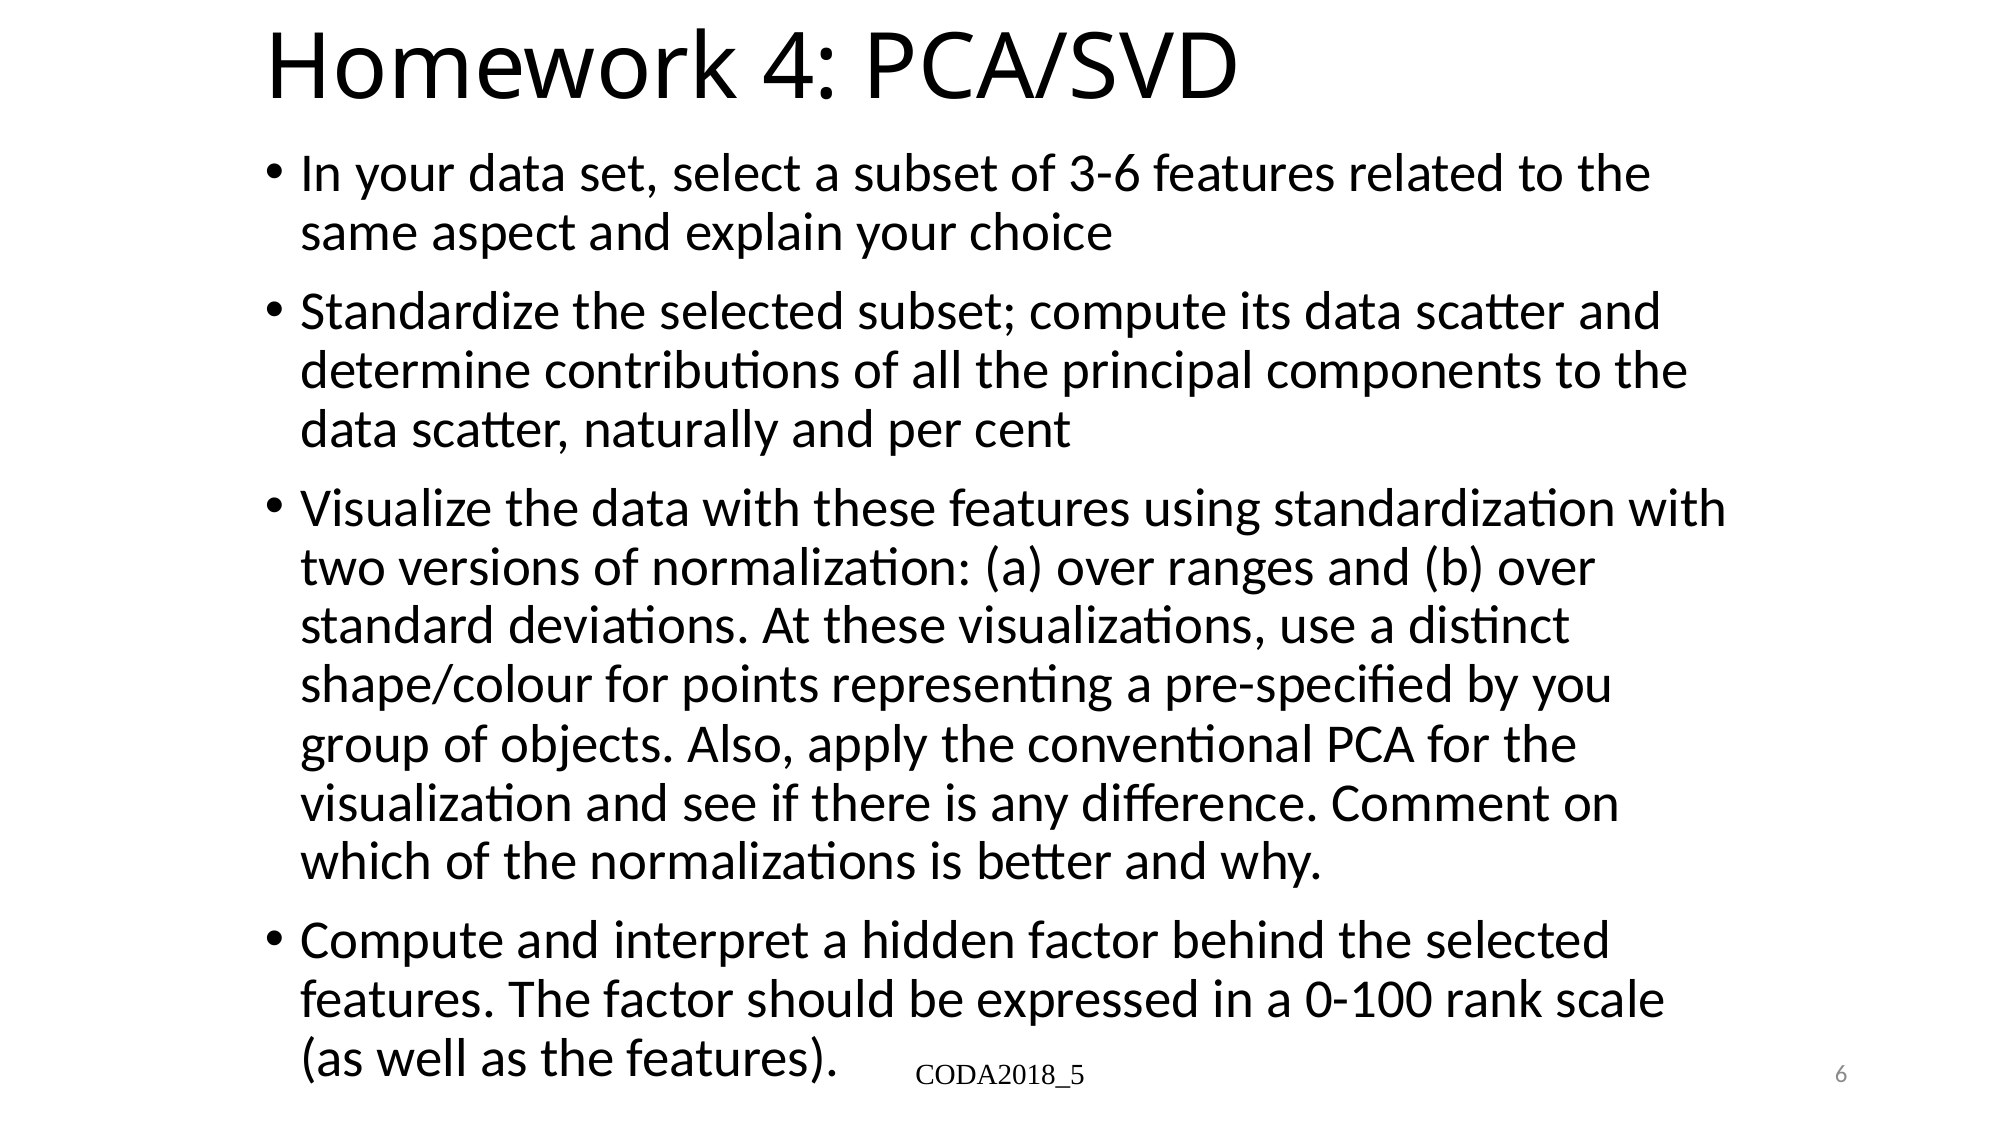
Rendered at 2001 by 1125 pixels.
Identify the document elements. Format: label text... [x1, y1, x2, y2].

slide_number 6 [1412, 1042, 1863, 1103]
list In your data set, select a subset of 3-6 features related to the same aspect and explain your choice Standardize the selected subset; compute its data scatter and determine contributions of all the principal components to the data scatter, naturally and per cent Visualize the data with these features using standardization with two versions of normalization: (a) over ranges and (b) over standard deviations. At these visualizations, use a distinct shape/colour for points representing a pre-specified by you group of objects. Also, apply the conventional PCA for the visualization and see if there is any difference. Comment on which of the normalizations is better and why. Compute and interpret a hidden factor behind the selected features. The factor should be expressed in a 0-100 rank scale (as well as the features). [249, 137, 1750, 1103]
footer CODA2018_5 [662, 1042, 1338, 1103]
title Homework 4: PCA/SVD [249, 0, 1665, 137]
